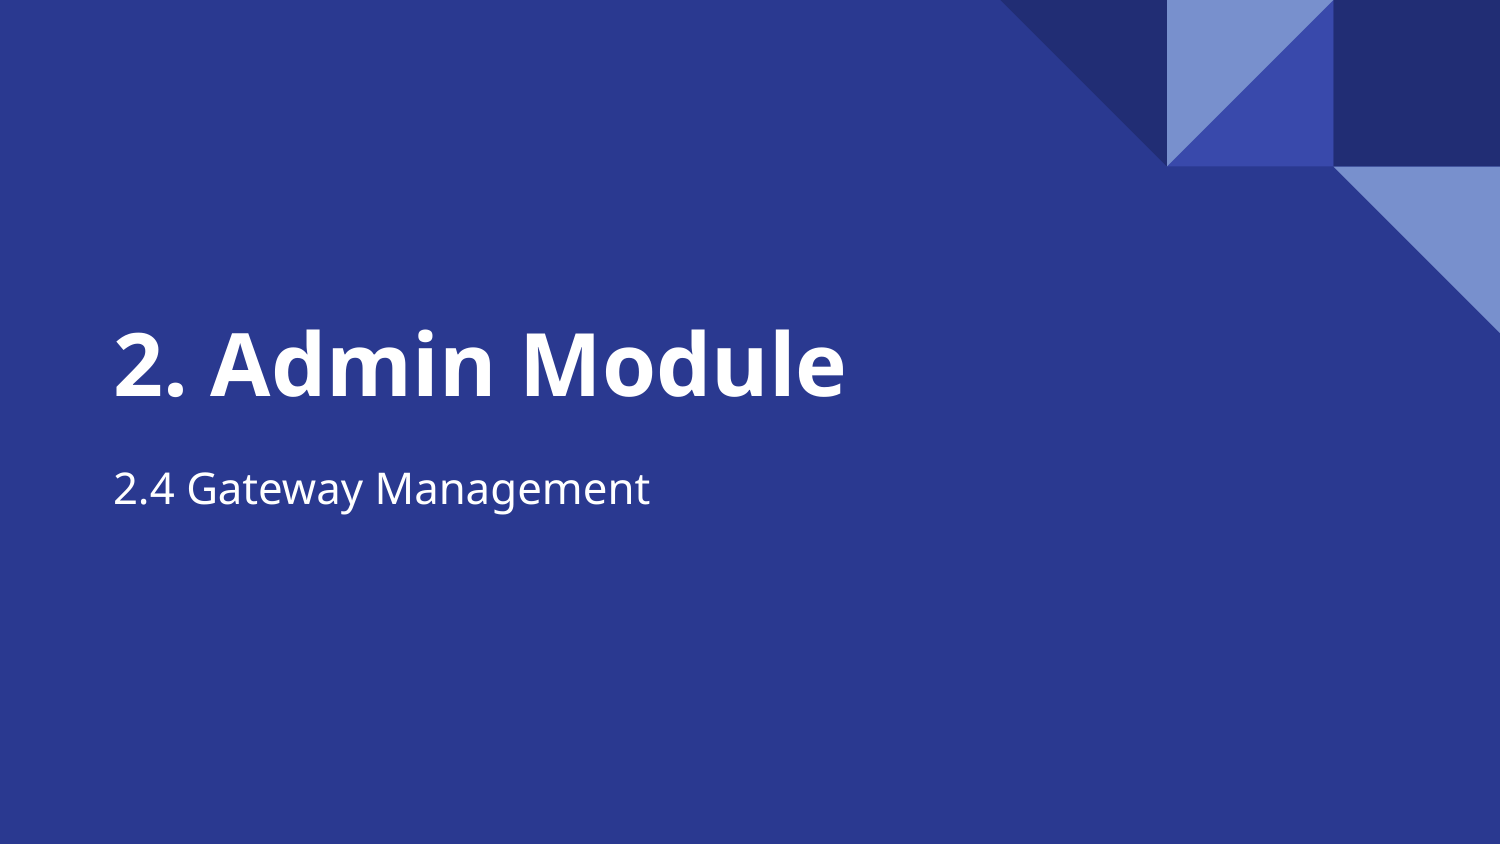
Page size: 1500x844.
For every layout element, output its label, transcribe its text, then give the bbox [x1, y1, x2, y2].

subtitle 2.4 Gateway Management [98, 445, 1447, 517]
title 2. Admin Module [98, 291, 1447, 429]
